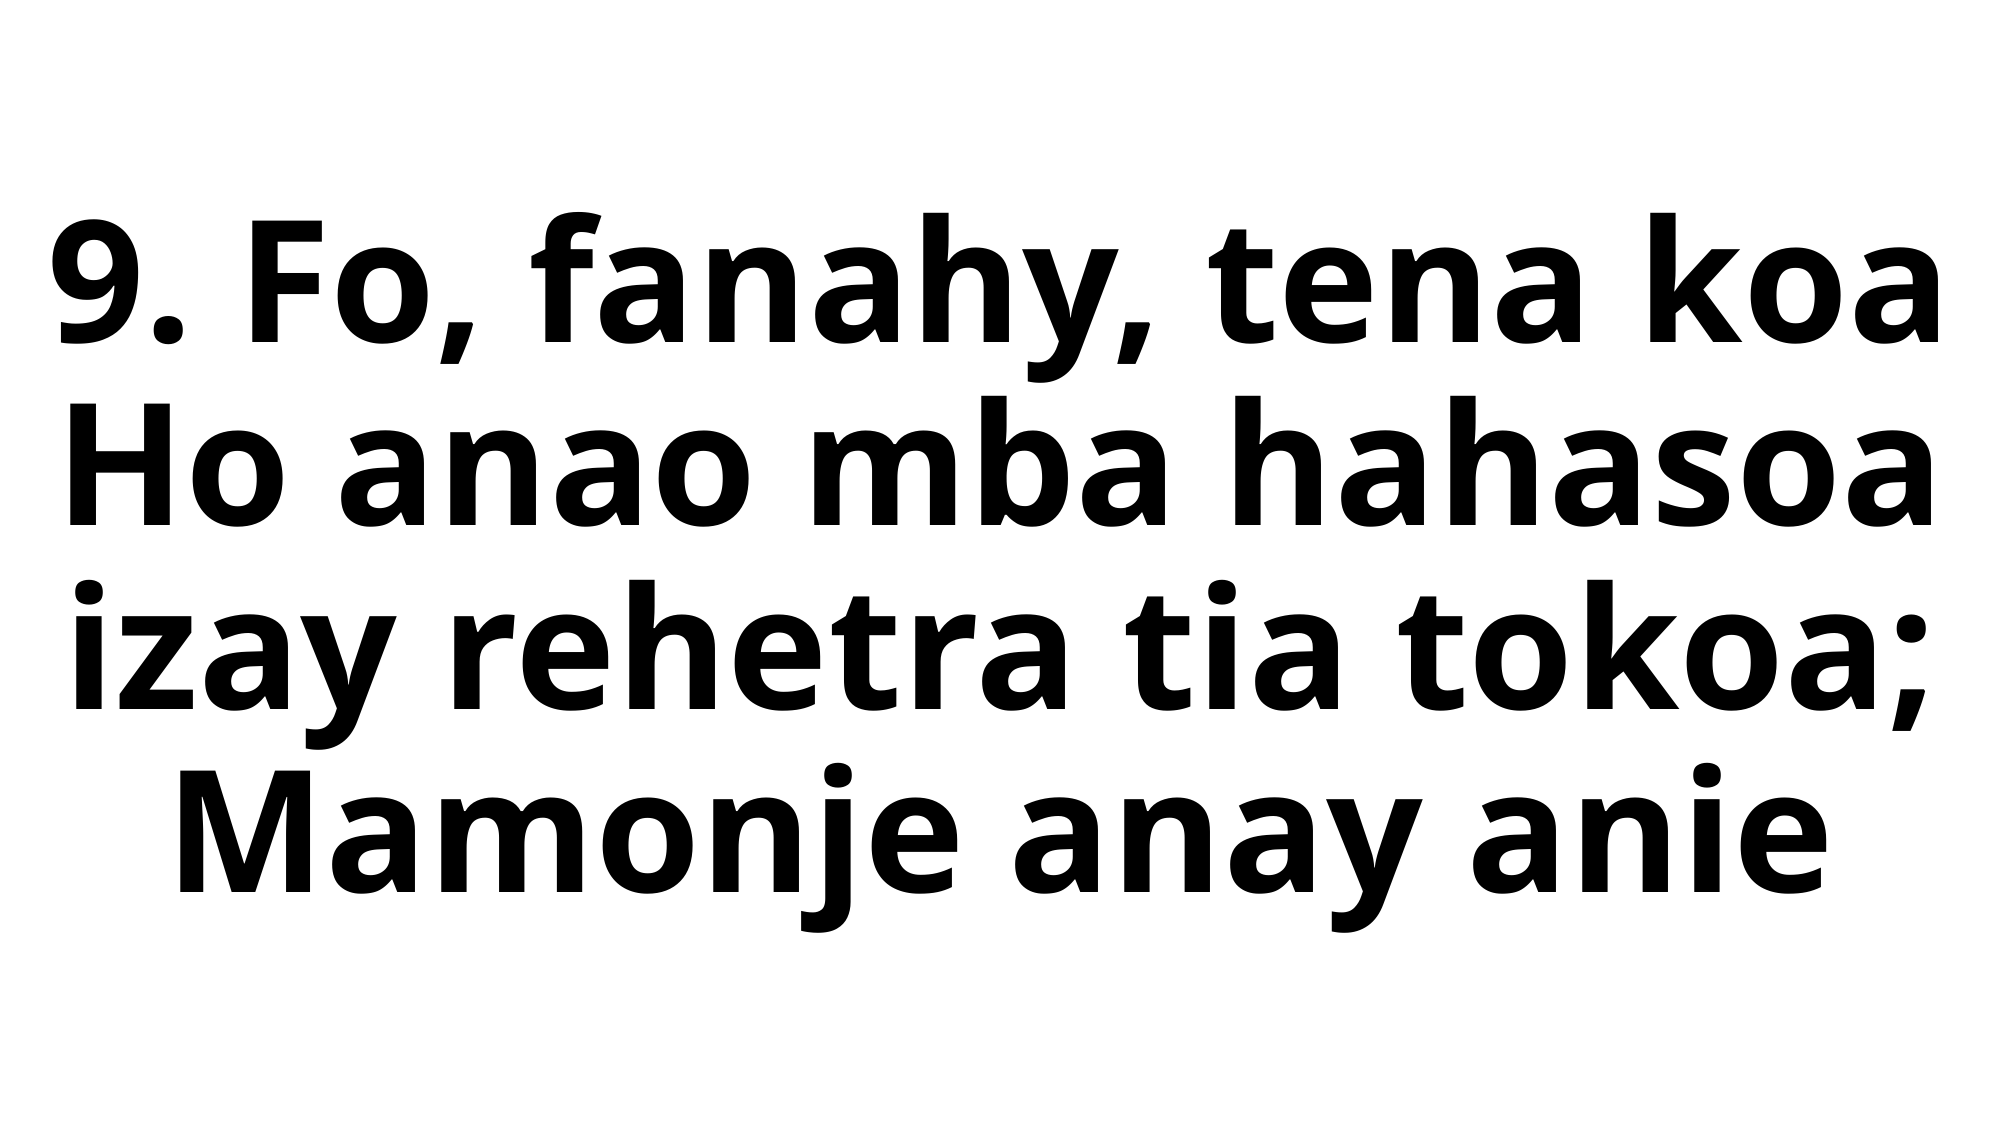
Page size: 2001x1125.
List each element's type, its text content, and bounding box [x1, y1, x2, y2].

title 9. Fo, fanahy, tena koa Ho anao mba hahasoa izay rehetra tia tokoa; Mamonje anay anie [0, 0, 2000, 1125]
